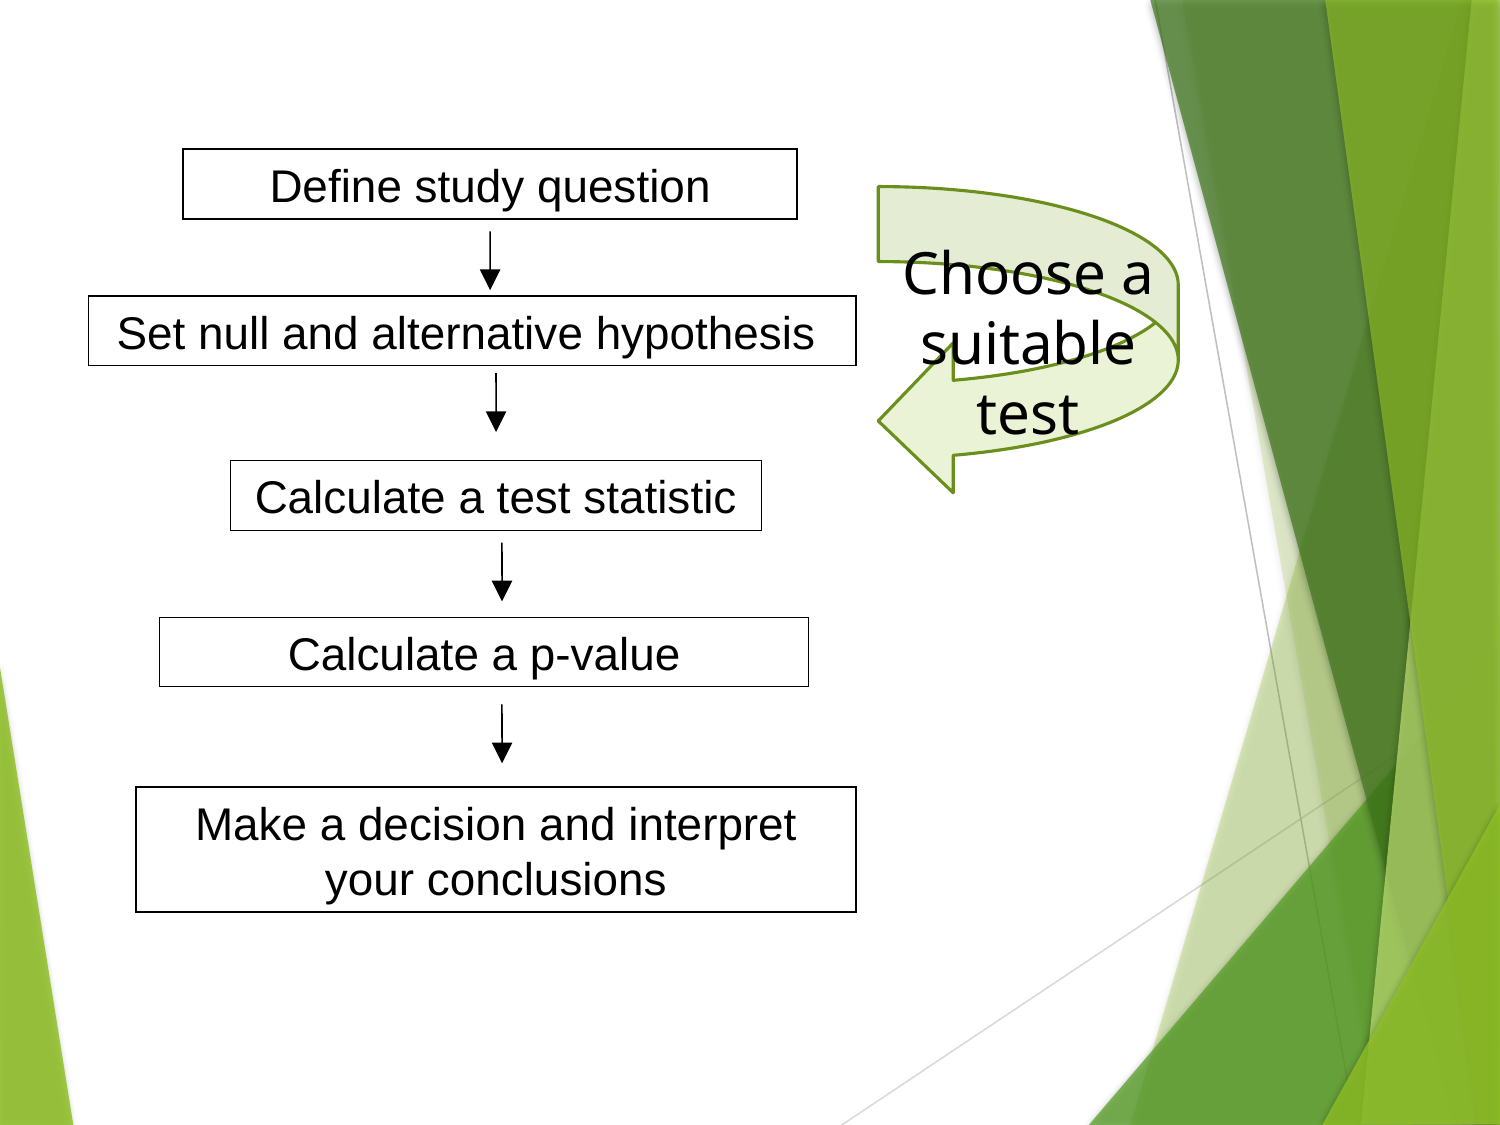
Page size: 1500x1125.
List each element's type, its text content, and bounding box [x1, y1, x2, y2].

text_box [87, 148, 857, 914]
text_box Choose a suitable test [876, 184, 1180, 495]
